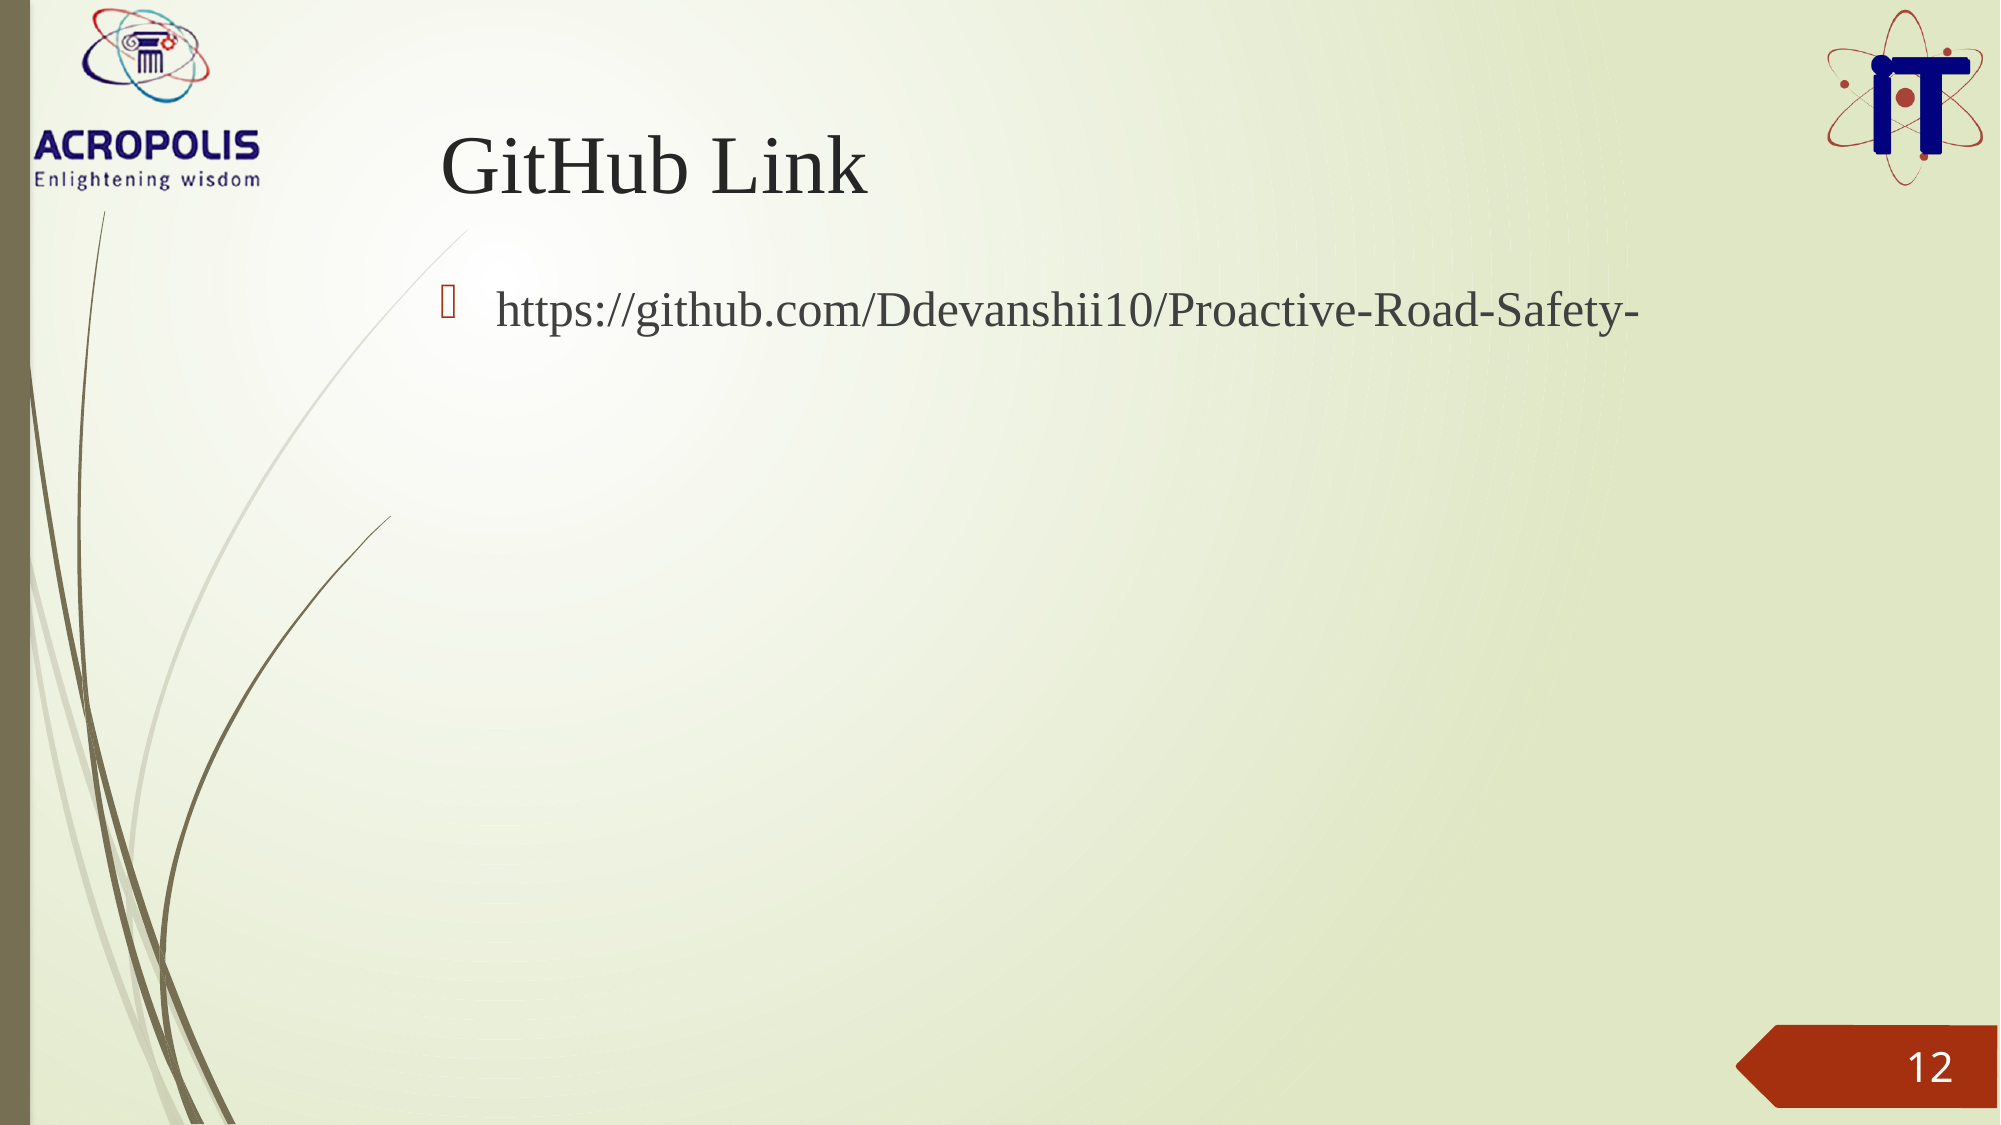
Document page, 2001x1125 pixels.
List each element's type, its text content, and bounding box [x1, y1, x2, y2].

slide_number 12 [1840, 1039, 1969, 1100]
title GitHub Link [425, 102, 1888, 268]
picture [1821, 0, 1989, 232]
picture [25, 0, 265, 204]
list https://github.com/Ddevanshii10/Proactive-Road-Safety- [424, 268, 1888, 985]
